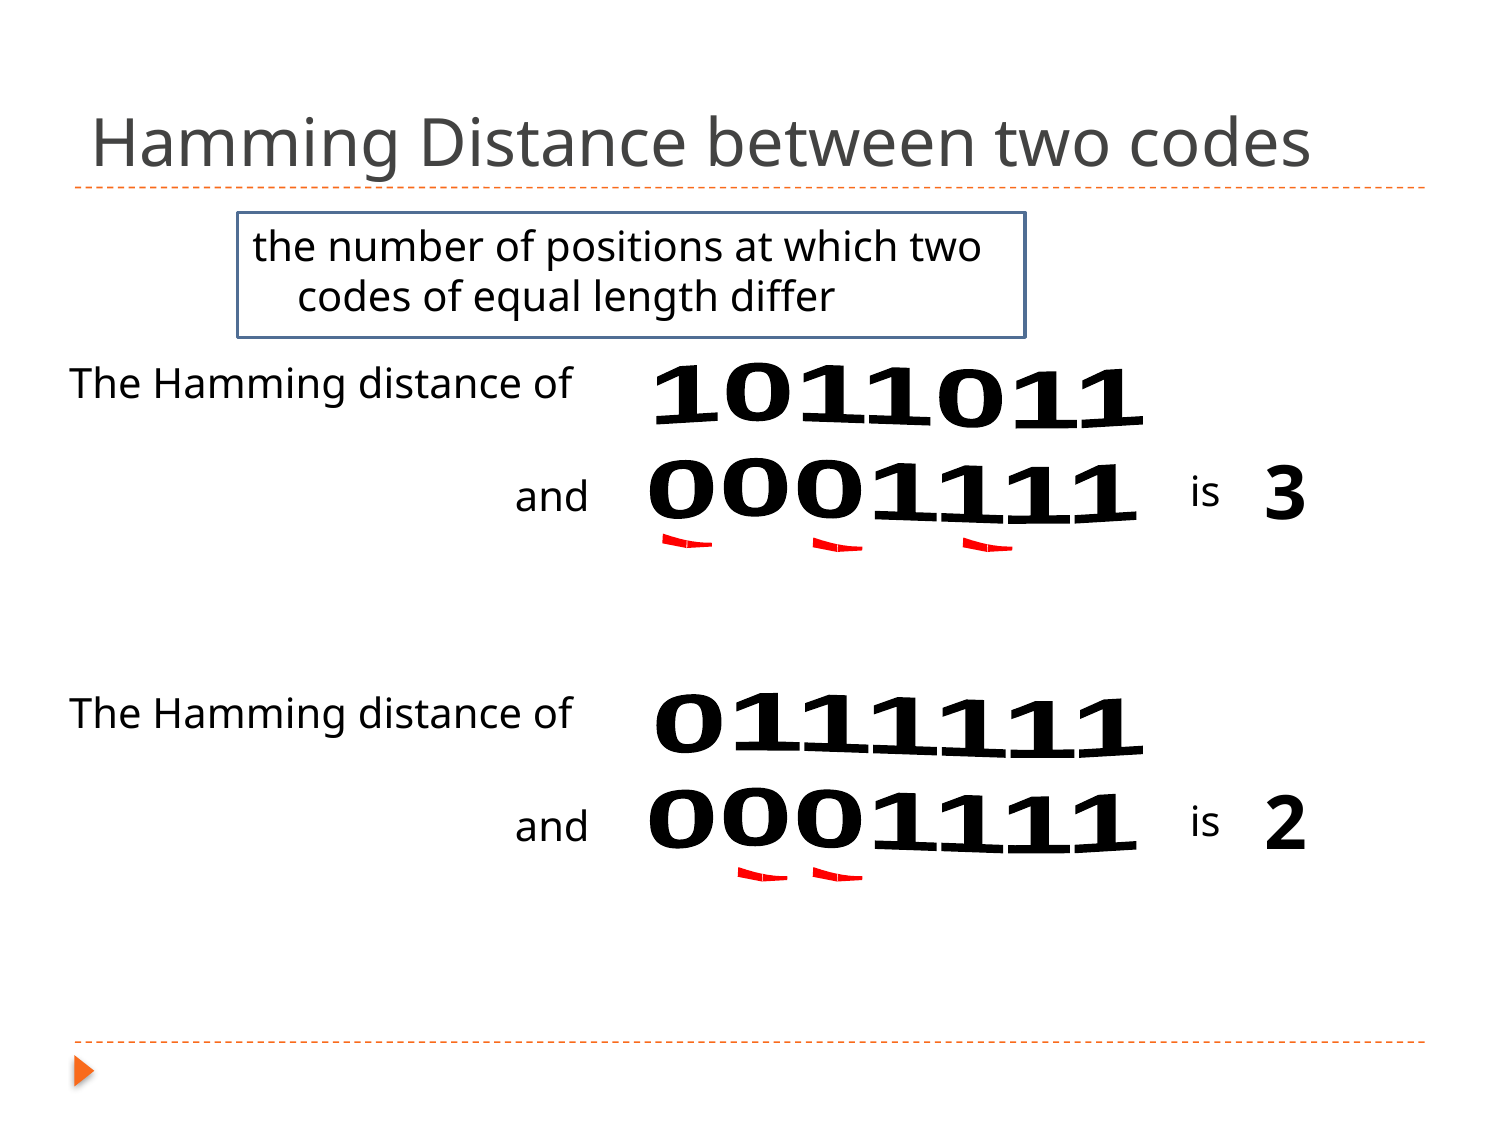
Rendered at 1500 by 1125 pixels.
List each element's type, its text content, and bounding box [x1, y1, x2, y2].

text_box The Hamming distance of [53, 678, 630, 744]
title Hamming Distance between two codes [75, 24, 1425, 188]
text_box and [498, 791, 627, 856]
text_box 3 [1248, 436, 1326, 539]
text_box is [1173, 786, 1248, 851]
text_box the number of positions at which two codes of equal length differ [236, 211, 1027, 339]
text_box 2 [1248, 766, 1326, 869]
text_box and [498, 461, 627, 526]
text_box The Hamming distance of [53, 348, 630, 414]
text_box is [1173, 456, 1248, 522]
